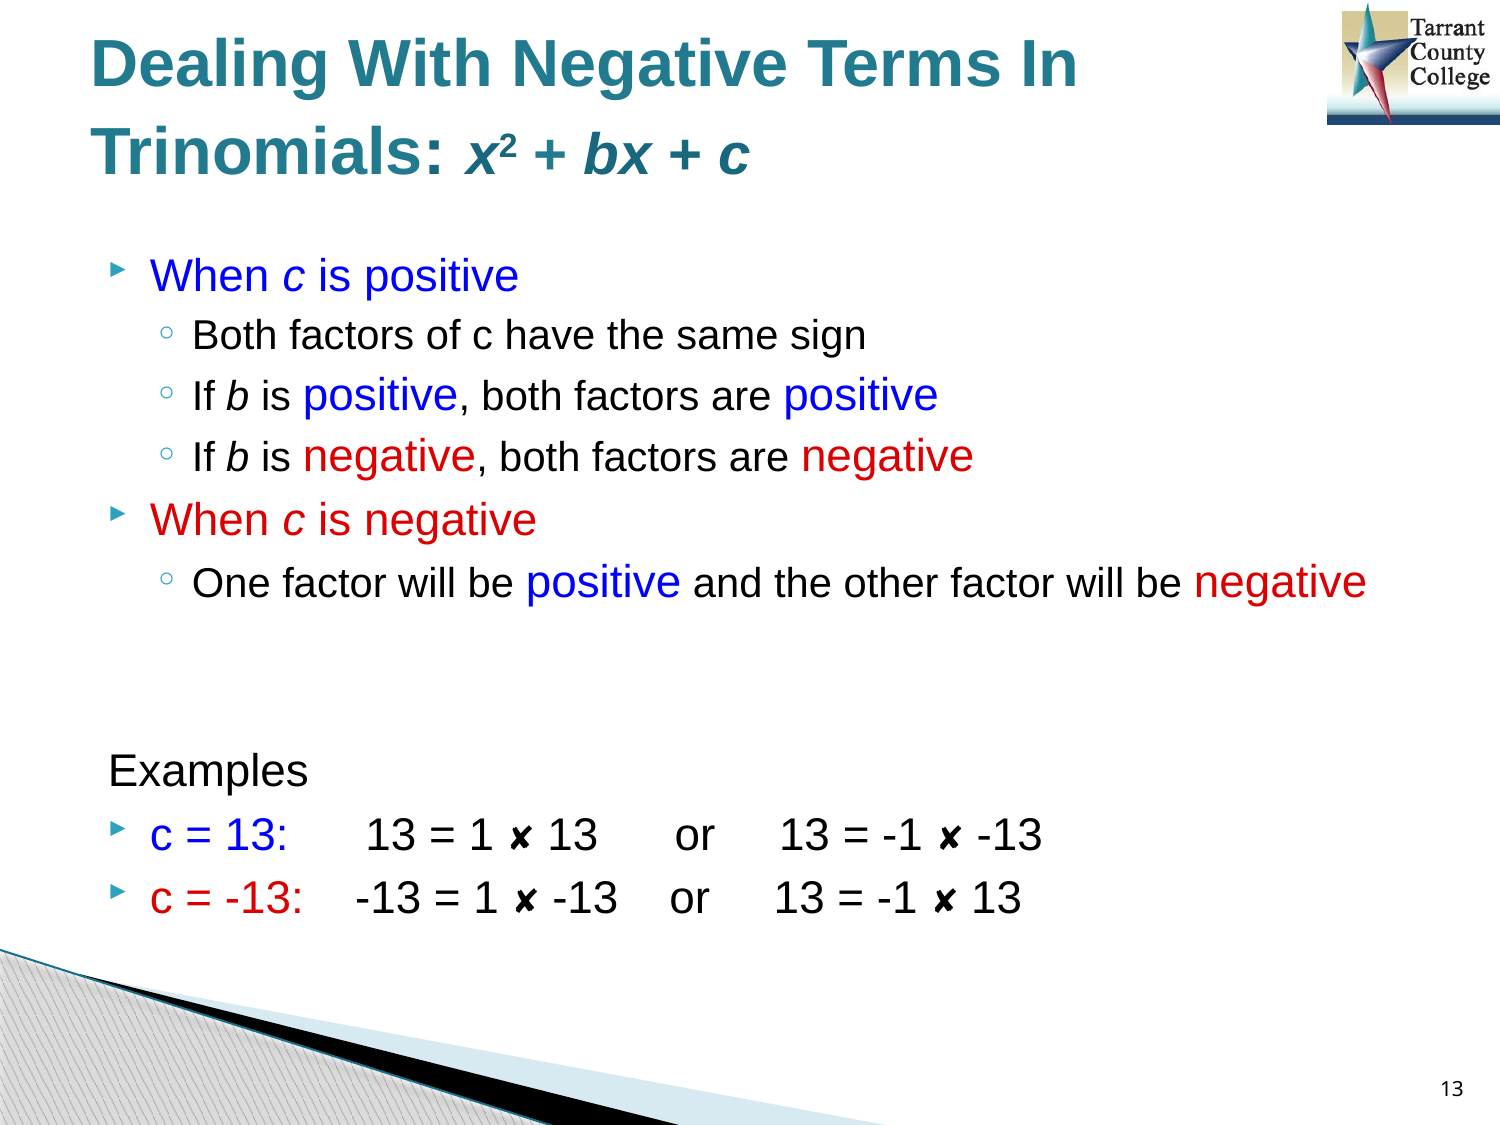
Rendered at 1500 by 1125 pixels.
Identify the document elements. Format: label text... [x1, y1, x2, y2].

slide_number 13 [1418, 1051, 1479, 1112]
list When c is positive Both factors of c have the same sign If b is positive, both factors are positive If b is negative, both factors are negative When c is negative One factor will be positive and the other factor will be negative Examples c = 13: 13 = 1 ✘ 13 or 13 = -1 ✘ -13 c = -13: -13 = 1 ✘ -13 or 13 = -1 ✘ 13 [74, 238, 1426, 981]
picture [1327, 0, 1500, 125]
title Dealing With Negative Terms In Trinomials: x2 + bx + c [75, 11, 1280, 199]
